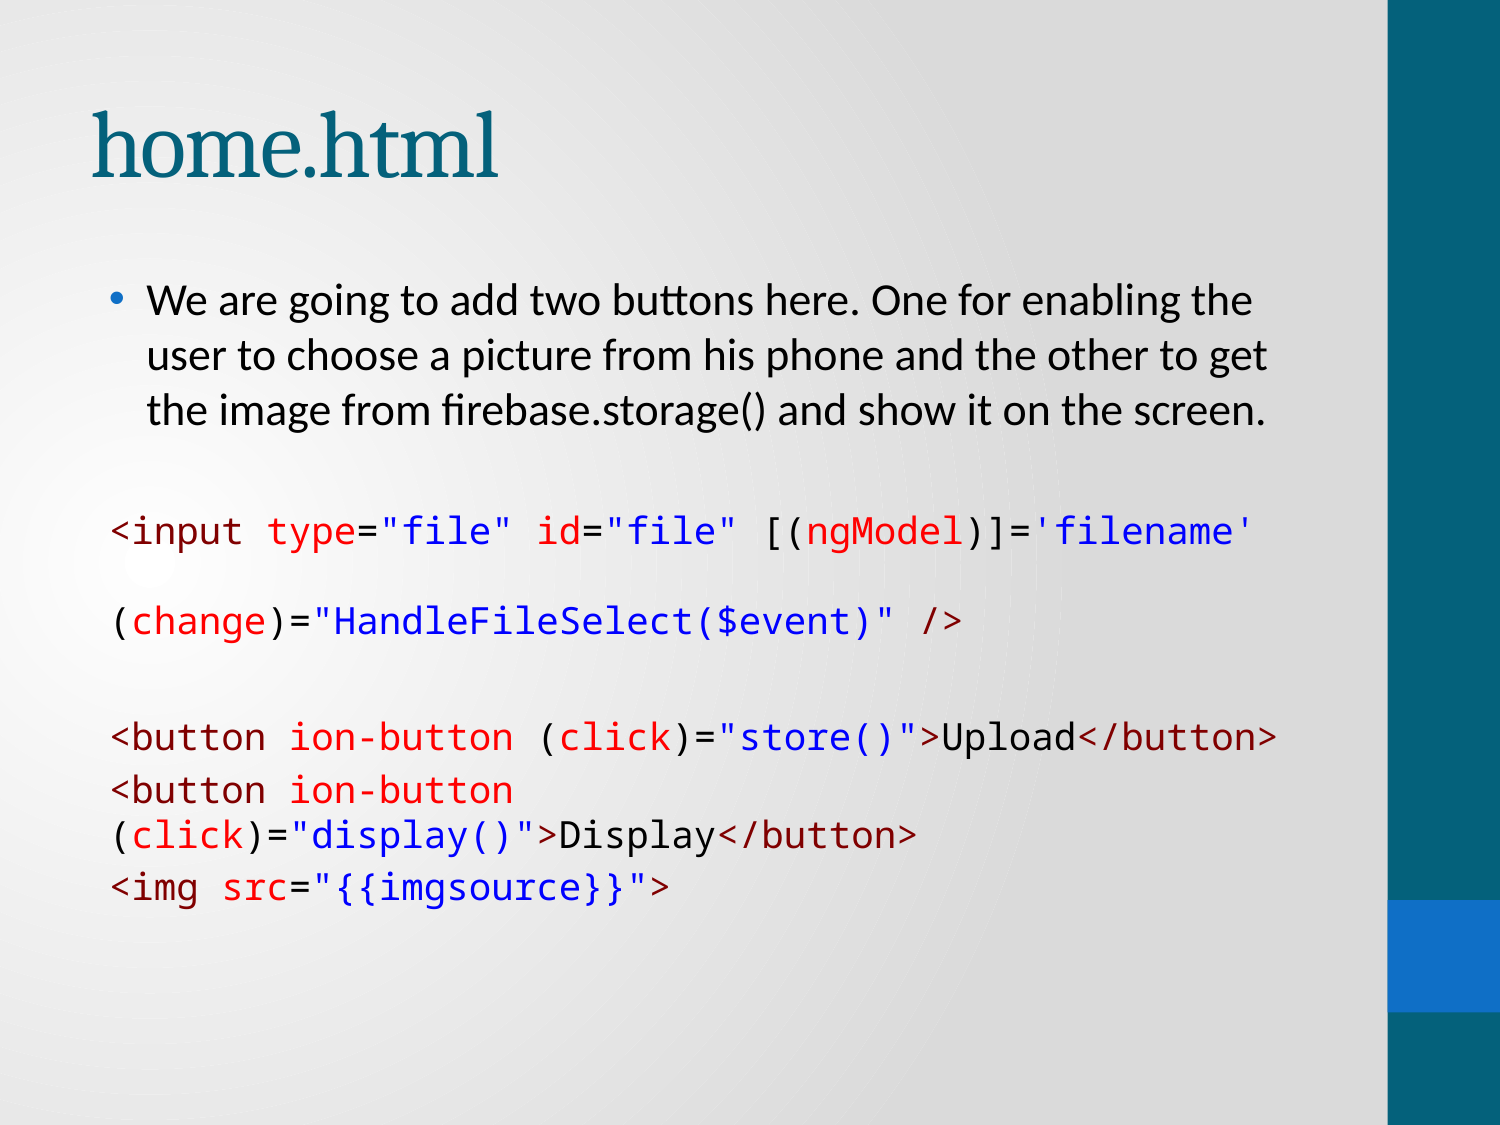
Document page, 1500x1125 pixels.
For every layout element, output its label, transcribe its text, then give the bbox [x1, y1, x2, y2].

list We are going to add two buttons here. One for enabling the user to choose a picture from his phone and the other to get the image from firebase.storage() and show it on the screen. <input type="file" id="file" [(ngModel)]='filename' (change)="HandleFileSelect($event)" /> <button ion-button (click)="store()">Upload</button> <button ion-button (click)="display()">Display</button> <img src="{{imgsource}}"> [75, 262, 1325, 1050]
title home.html [75, 45, 1325, 233]
